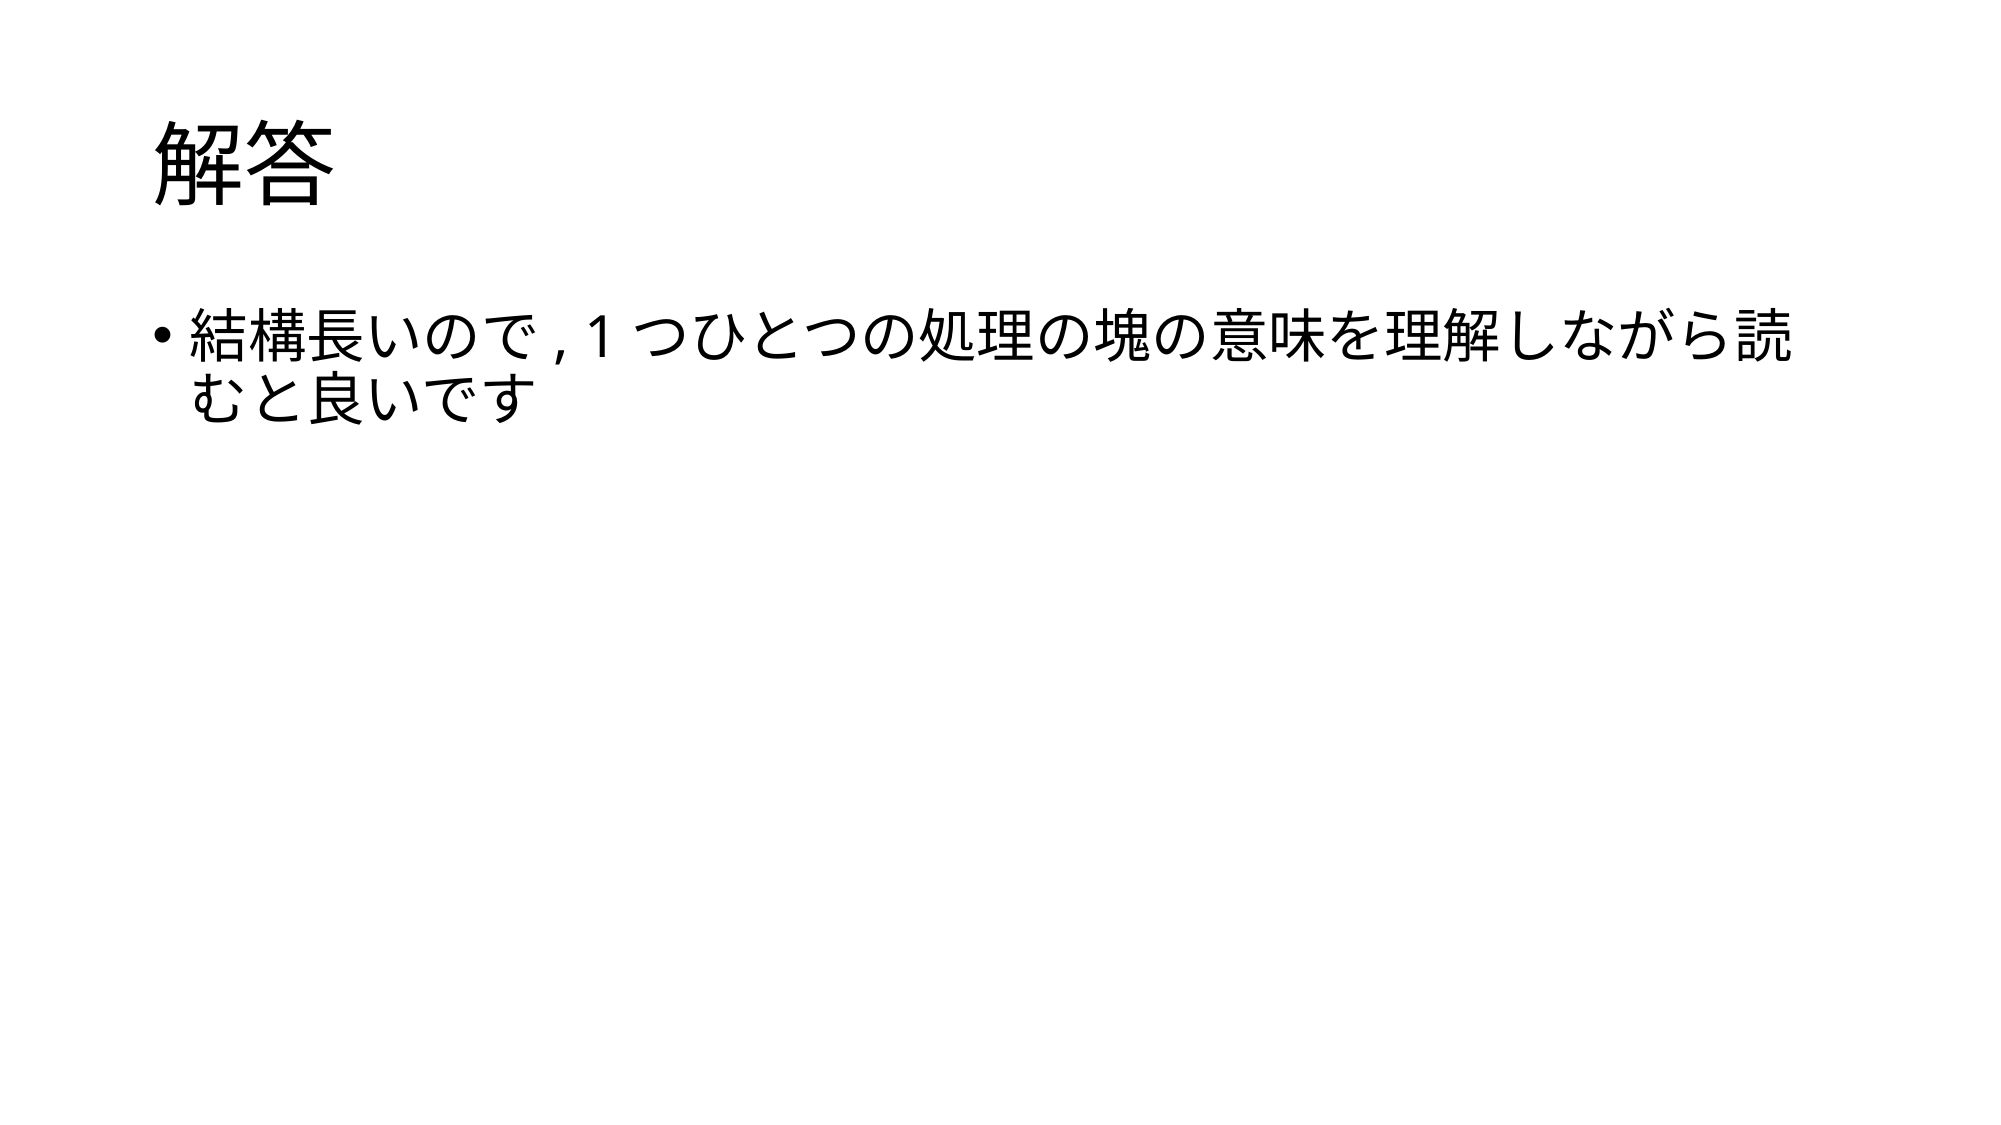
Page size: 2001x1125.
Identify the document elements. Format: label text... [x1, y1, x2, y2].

title 解答 [137, 59, 1863, 278]
list 結構長いので, 1つひとつの処理の塊の意味を理解しながら読むと良いです [137, 299, 1863, 1014]
